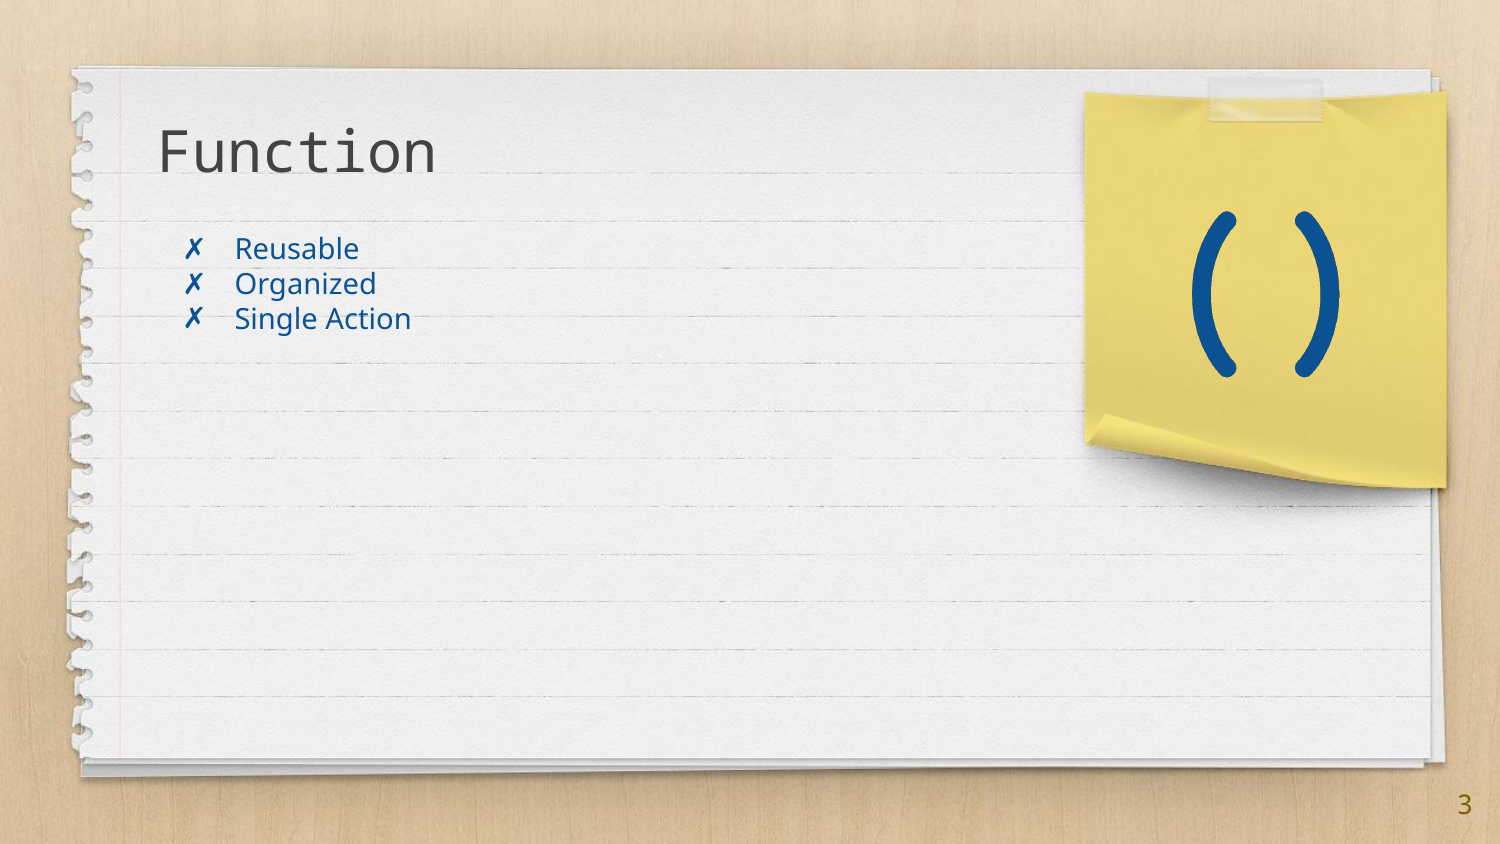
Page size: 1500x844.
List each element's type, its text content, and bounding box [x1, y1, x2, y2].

text_box Reusable Organized Single Action [144, 215, 1013, 317]
slide_number ‹#› [1429, 767, 1500, 844]
text_box Function [142, 58, 1065, 200]
picture [0, 0, 1500, 844]
